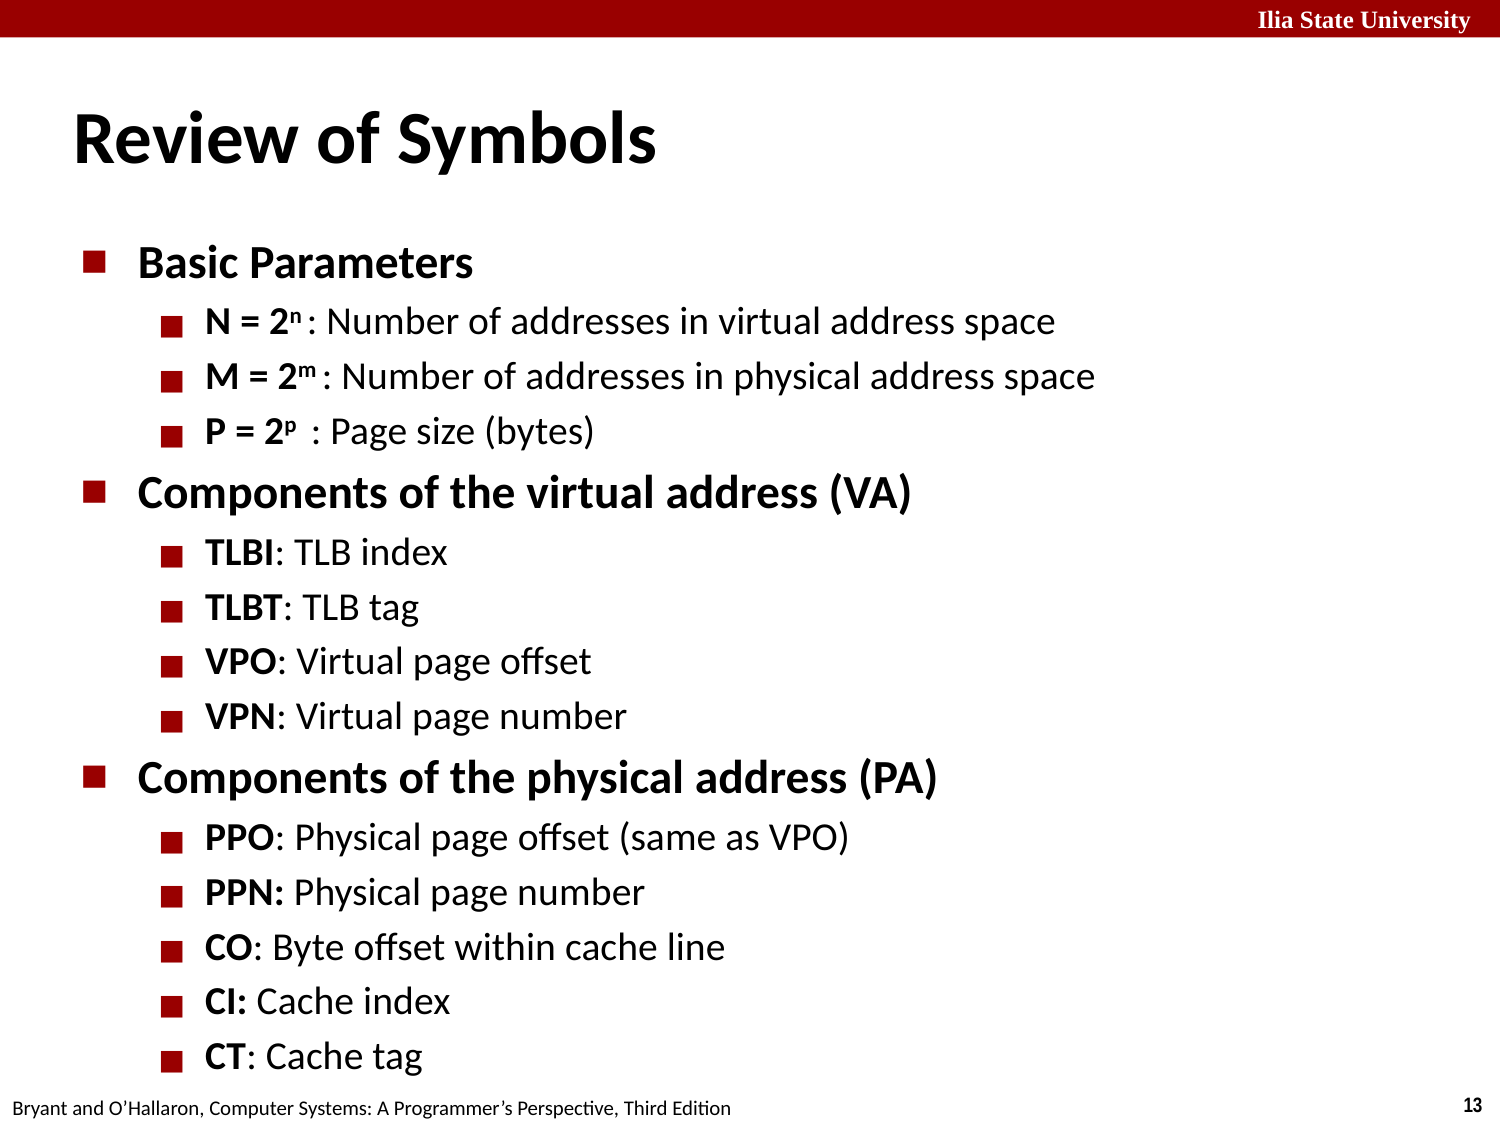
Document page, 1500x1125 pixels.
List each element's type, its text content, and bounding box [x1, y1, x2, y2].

list Basic Parameters N = 2n : Number of addresses in virtual address space M = 2m : Number of addresses in physical address space P = 2p : Page size (bytes) Components of the virtual address (VA) TLBI: TLB index TLBT: TLB tag VPO: Virtual page offset VPN: Virtual page number Components of the physical address (PA) PPO: Physical page offset (same as VPO) PPN: Physical page number CO: Byte offset within cache line CI: Cache index CT: Cache tag [65, 223, 1361, 1088]
title Review of Symbols [58, 71, 1304, 197]
